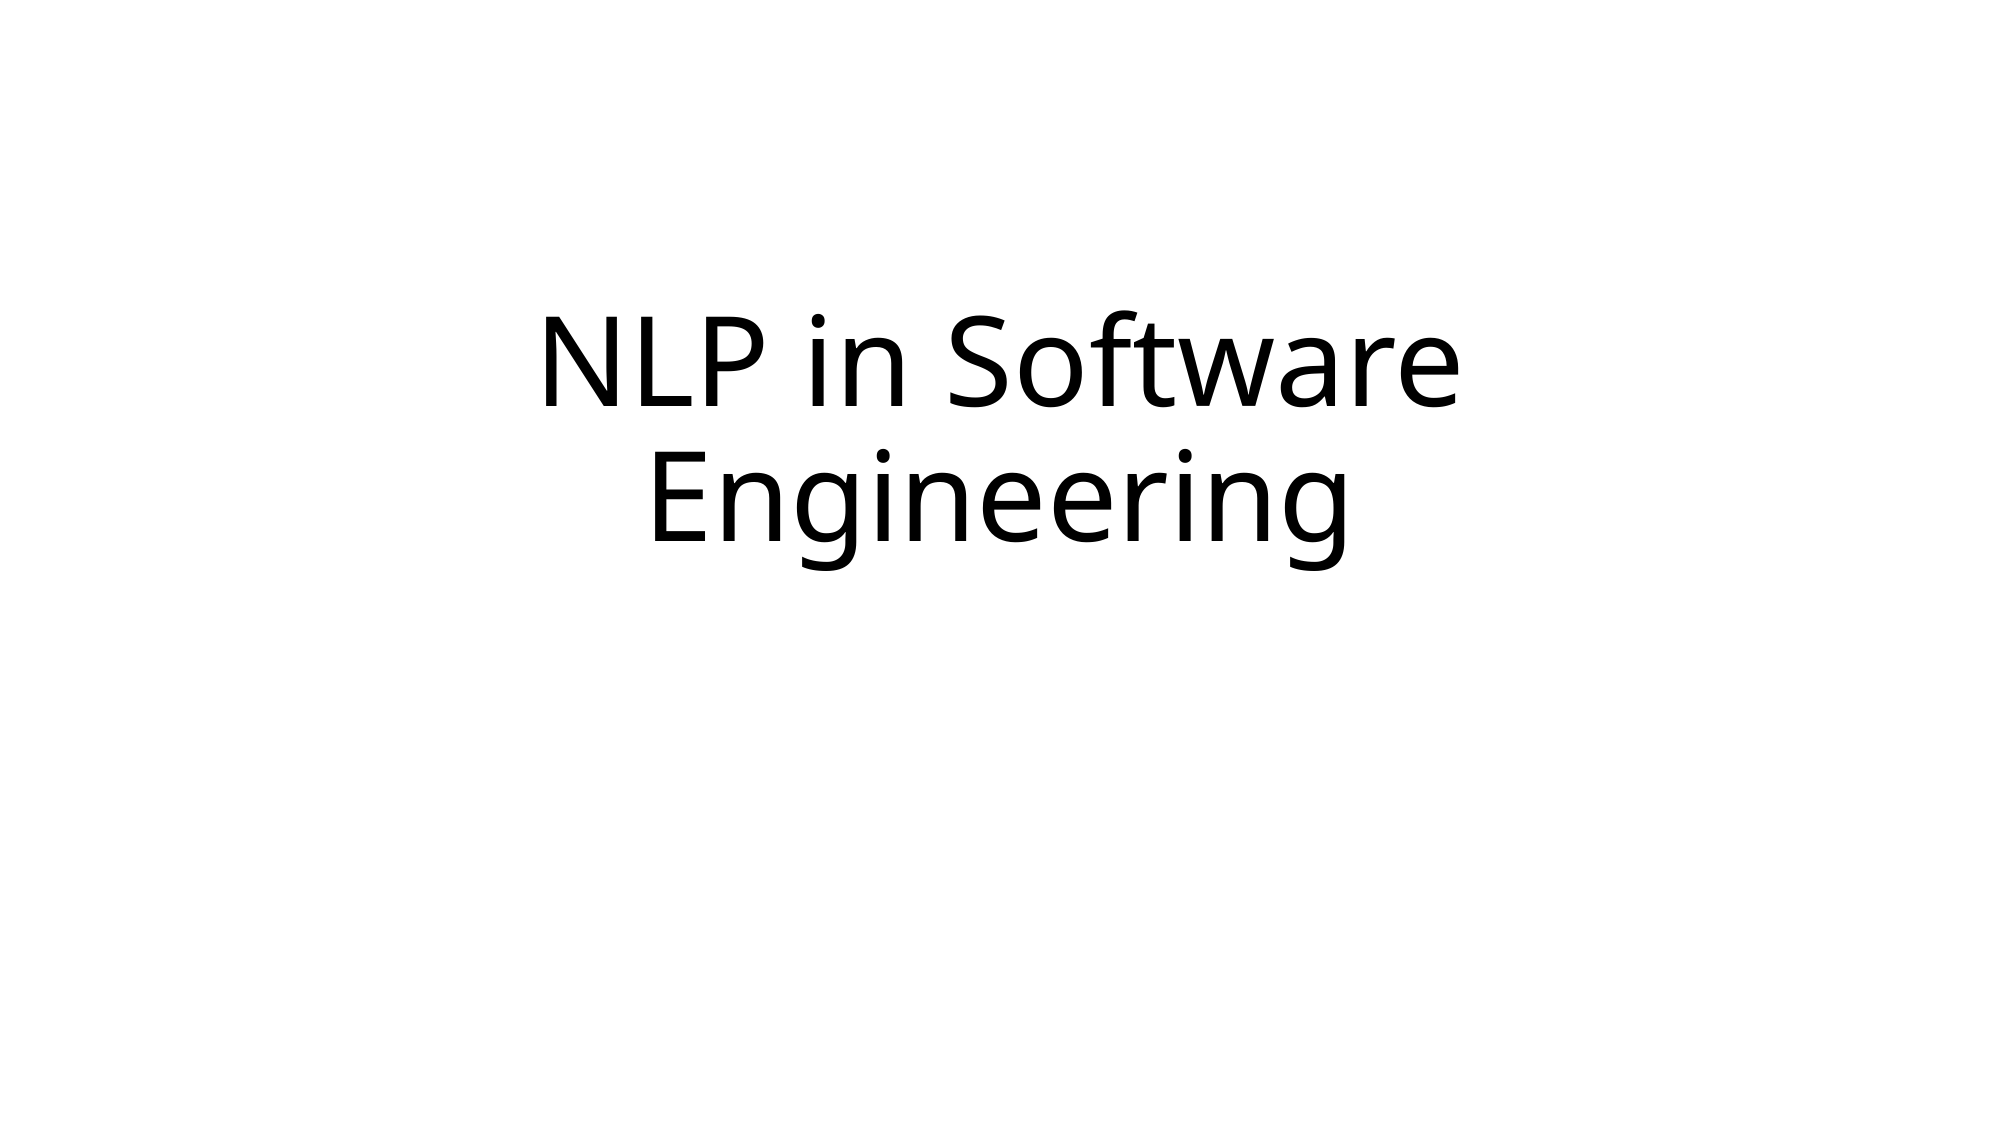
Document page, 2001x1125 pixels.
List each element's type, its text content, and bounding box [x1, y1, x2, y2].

title NLP in Software Engineering [249, 184, 1750, 576]
